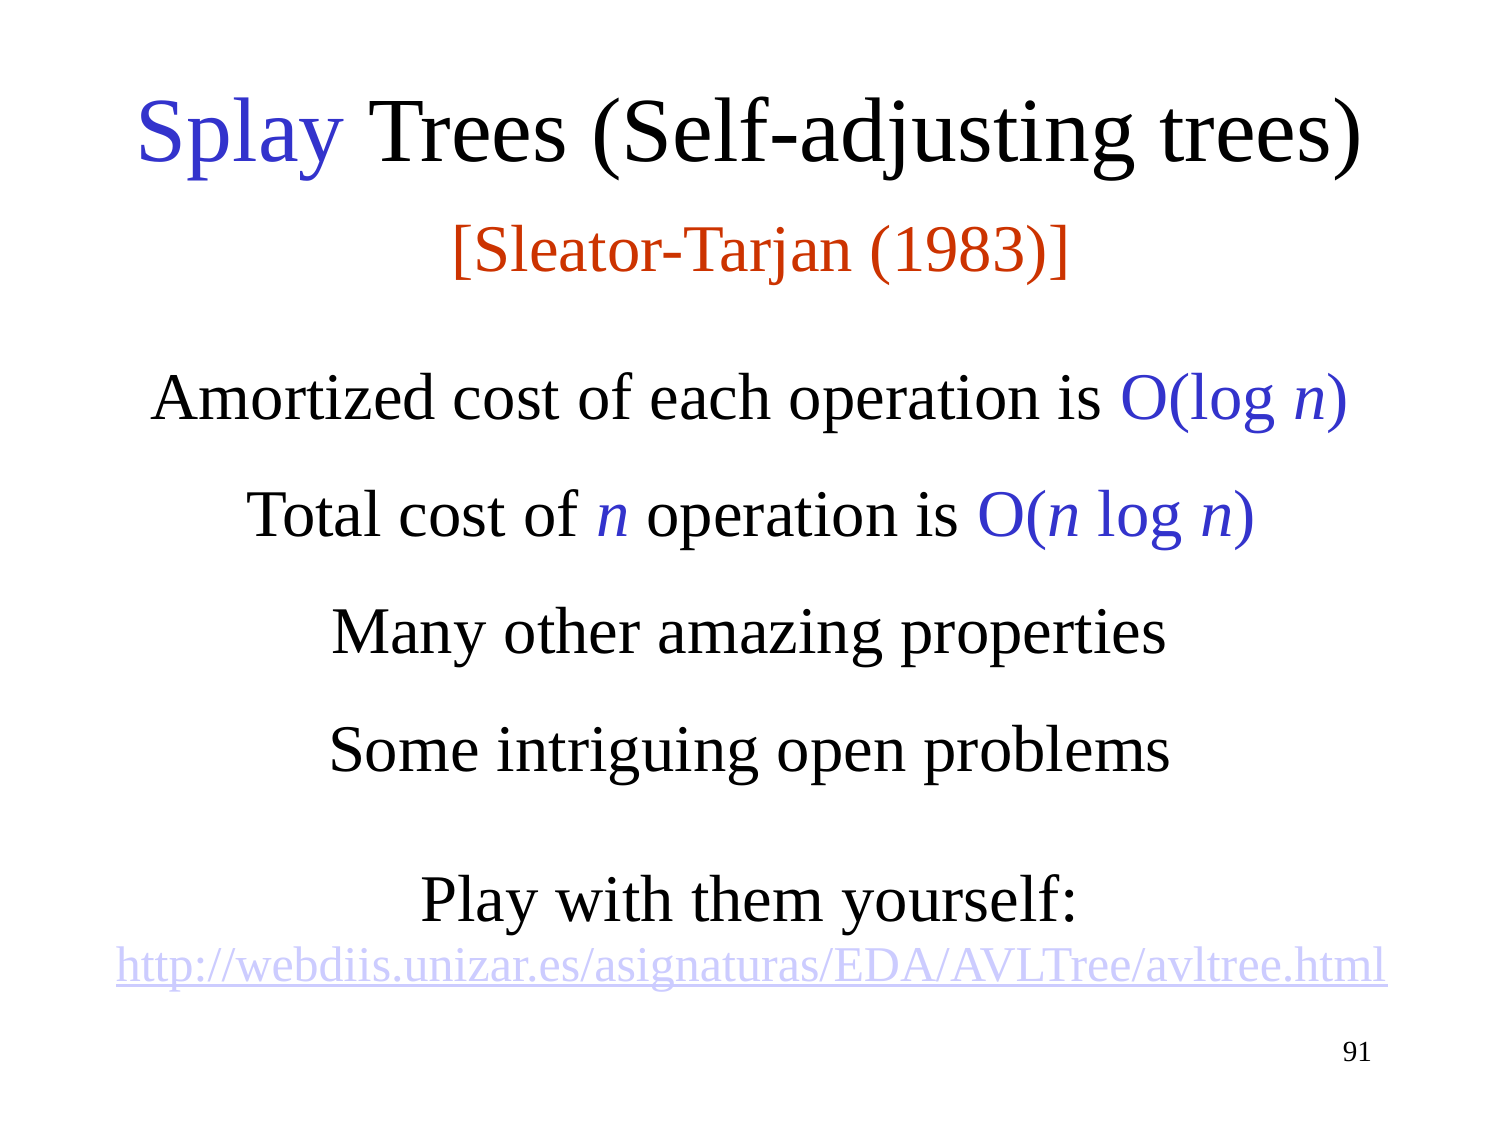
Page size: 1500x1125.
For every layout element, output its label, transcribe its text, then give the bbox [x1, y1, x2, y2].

slide_number 91 [1074, 1024, 1388, 1101]
text_box Splay Trees (Self-adjusting trees) [Sleator-Tarjan (1983)] [0, 62, 1500, 320]
text_box Many other amazing properties [0, 579, 1500, 675]
text_box Play with them yourself: [0, 847, 1500, 943]
text_box Some intriguing open problems [0, 696, 1500, 792]
text_box Amortized cost of each operation is O(log n) [0, 345, 1500, 441]
text_box http://webdiis.unizar.es/asignaturas/EDA/AVLTree/avltree.html [101, 943, 1404, 999]
text_box Total cost of n operation is O(n log n) [0, 462, 1500, 558]
